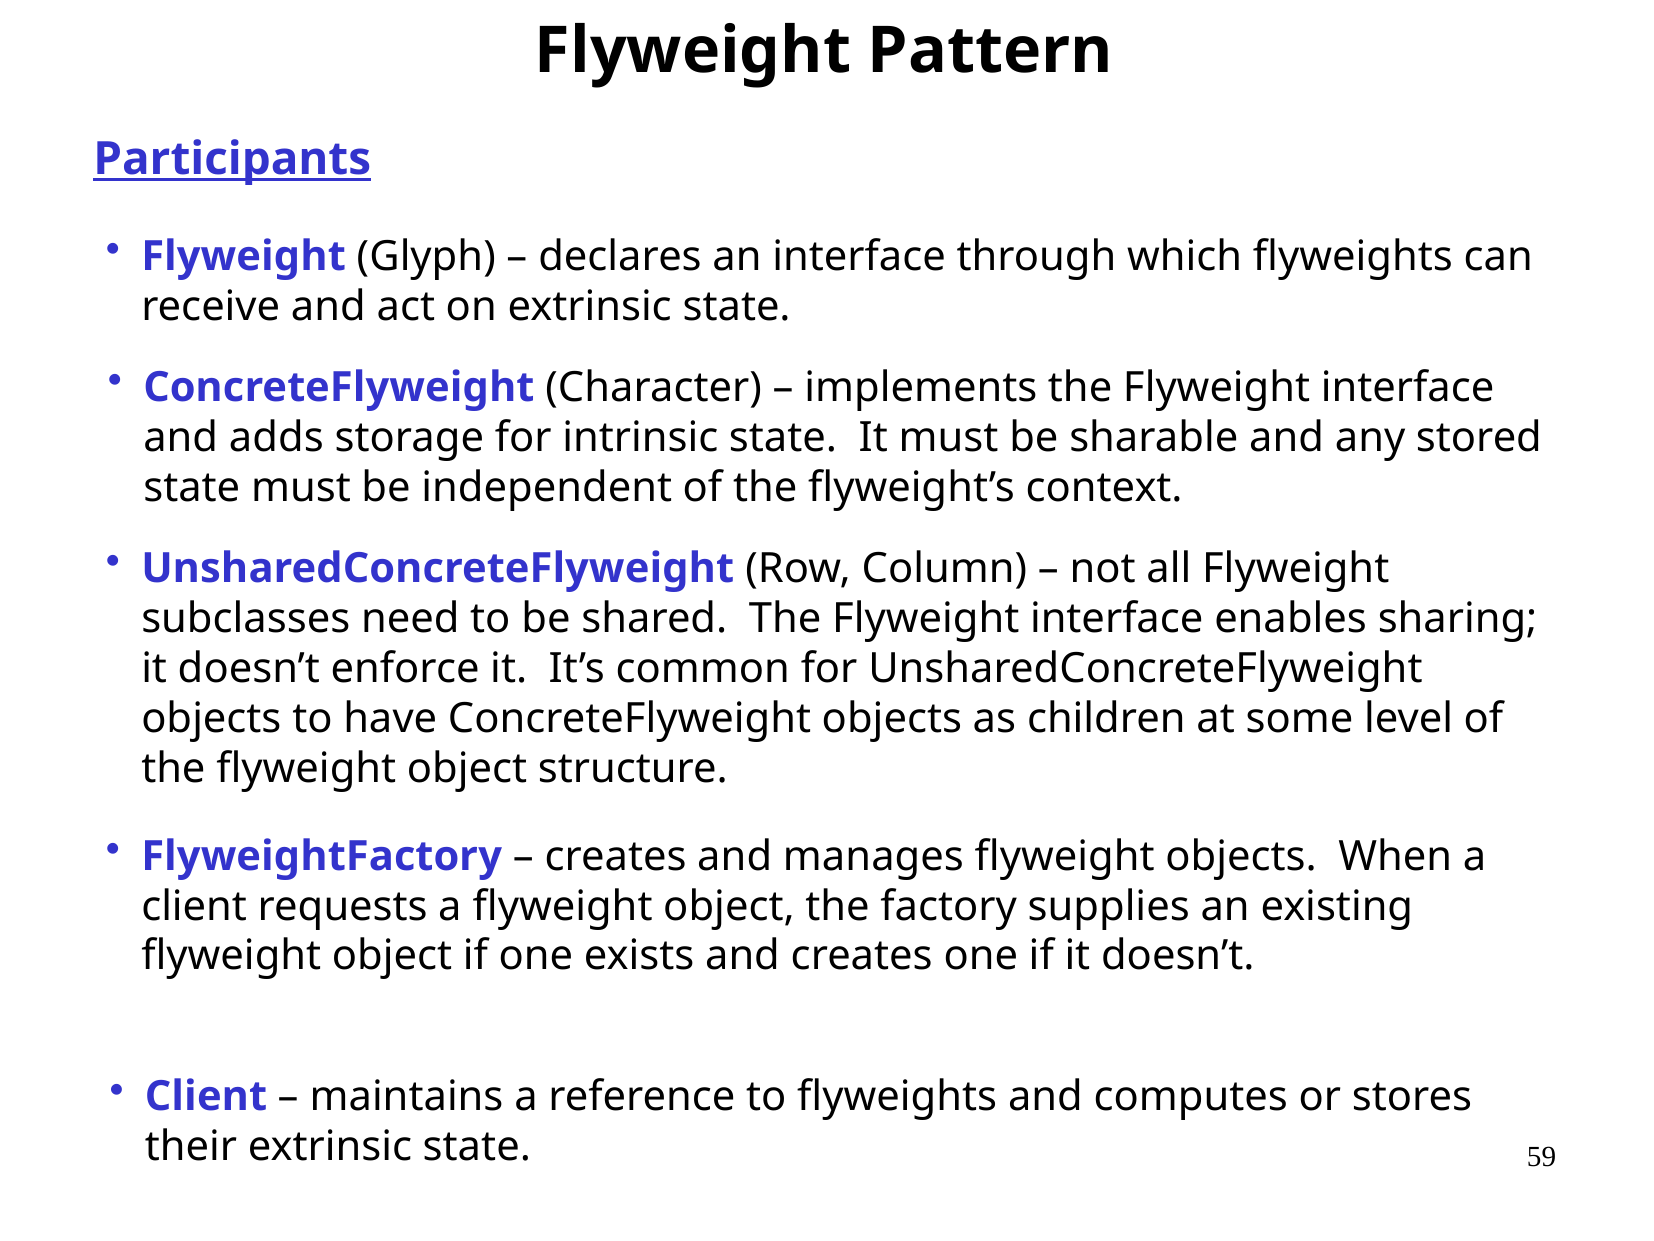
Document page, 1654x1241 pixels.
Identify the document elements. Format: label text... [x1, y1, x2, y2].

text_box UnsharedConcreteFlyweight (Row, Column) – not all Flyweight subclasses need to be shared. The Flyweight interface enables sharing; it doesn’t enforce it. It’s common for UnsharedConcreteFlyweight objects to have ConcreteFlyweight objects as children at some level of the flyweight object structure. [89, 532, 1577, 800]
text_box Flyweight (Glyph) – declares an interface through which flyweights can receive and act on extrinsic state. [89, 219, 1654, 337]
text_box ConcreteFlyweight (Character) – implements the Flyweight interface and adds storage for intrinsic state. It must be sharable and any stored state must be independent of the flyweight’s context. [91, 351, 1577, 518]
text_box Client – maintains a reference to flyweights and computes or stores their extrinsic state. [92, 1060, 1577, 1178]
text_box Flyweight Pattern [314, 0, 1334, 94]
text_box FlyweightFactory – creates and manages flyweight objects. When a client requests a flyweight object, the factory supplies an existing flyweight object if one exists and creates one if it doesn’t. [89, 820, 1602, 987]
text_box Participants [76, 120, 1138, 192]
